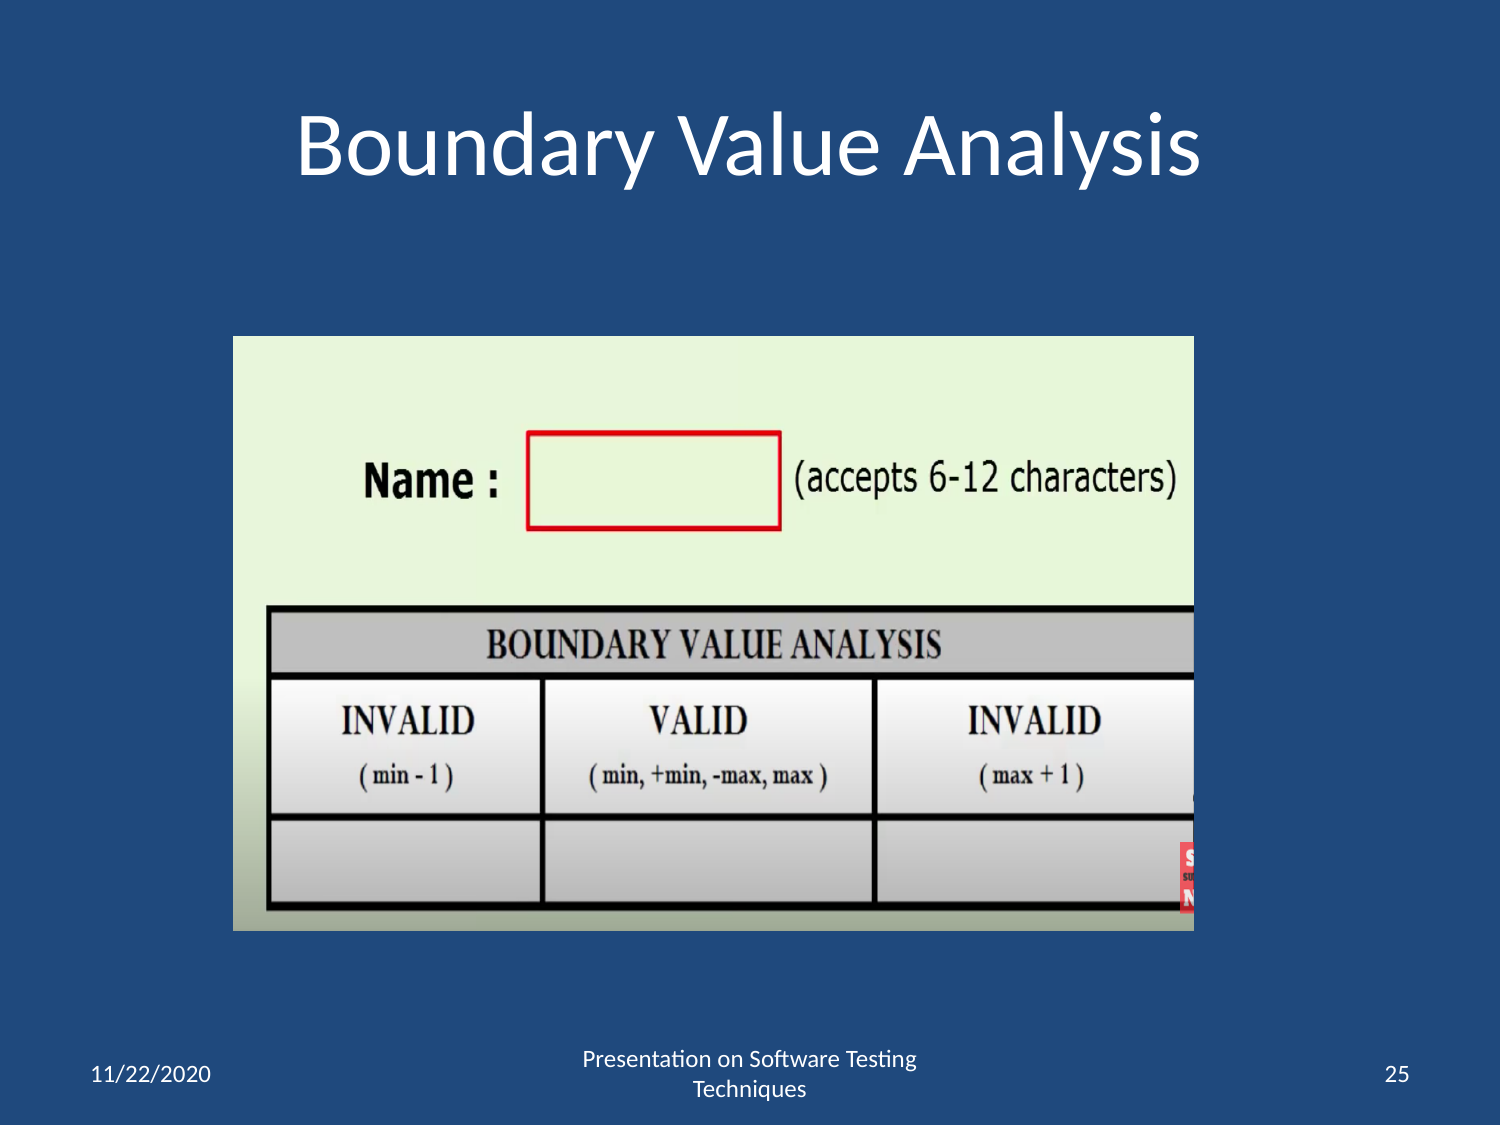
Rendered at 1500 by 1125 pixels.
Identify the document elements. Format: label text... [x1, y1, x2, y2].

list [233, 336, 1194, 931]
title Boundary Value Analysis [75, 45, 1425, 233]
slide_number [75, 1042, 425, 1103]
footer Presentation on Software Testing Techniques [512, 1042, 988, 1103]
slide_number ‹#› [1074, 1042, 1425, 1103]
